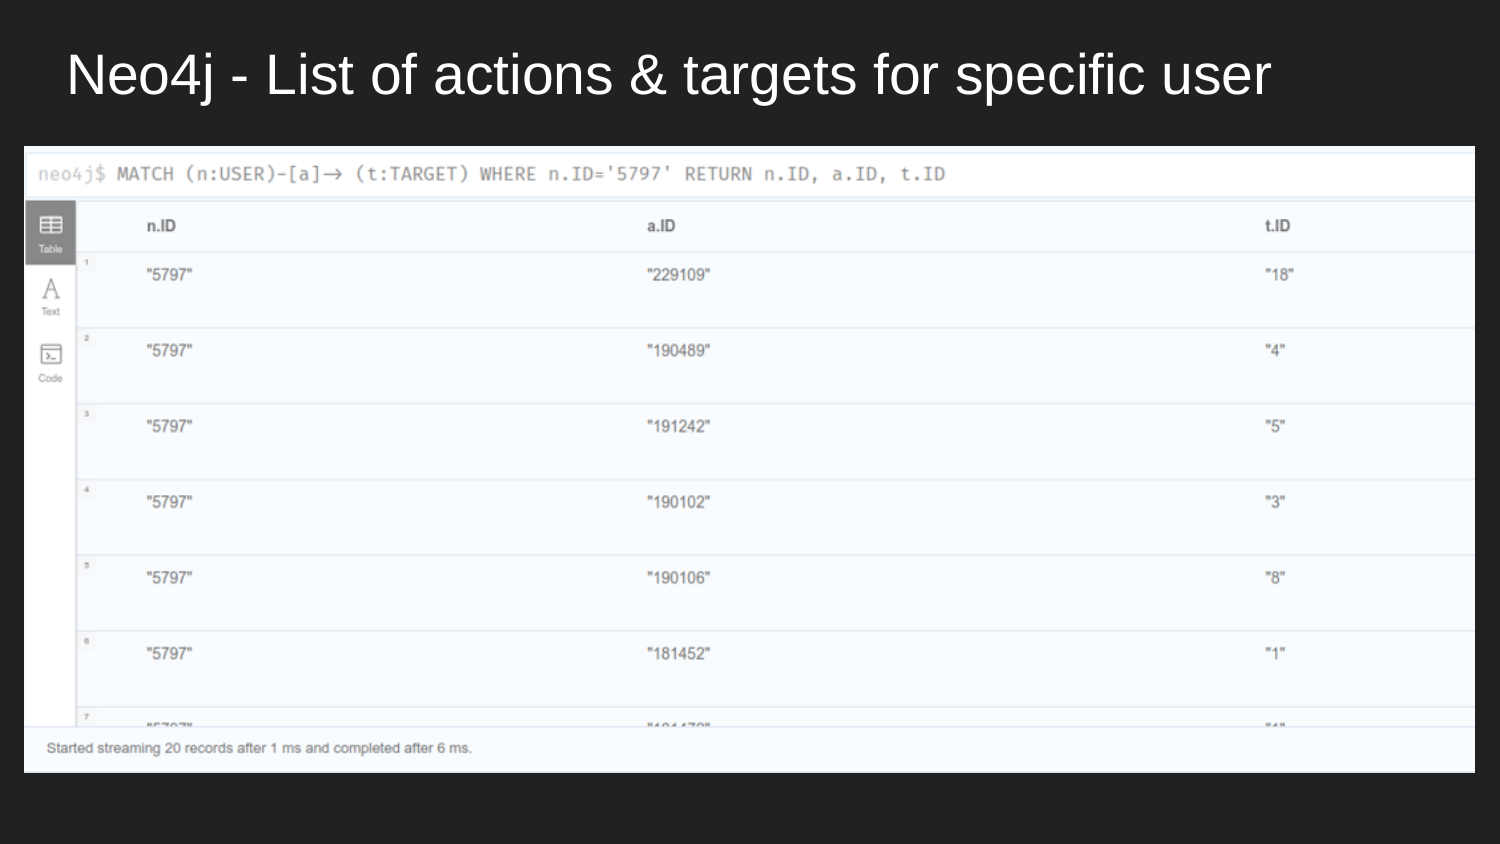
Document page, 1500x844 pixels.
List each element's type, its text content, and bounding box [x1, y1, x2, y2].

title Neo4j - List of actions & targets for specific user [51, 28, 1449, 122]
picture [24, 146, 1476, 773]
